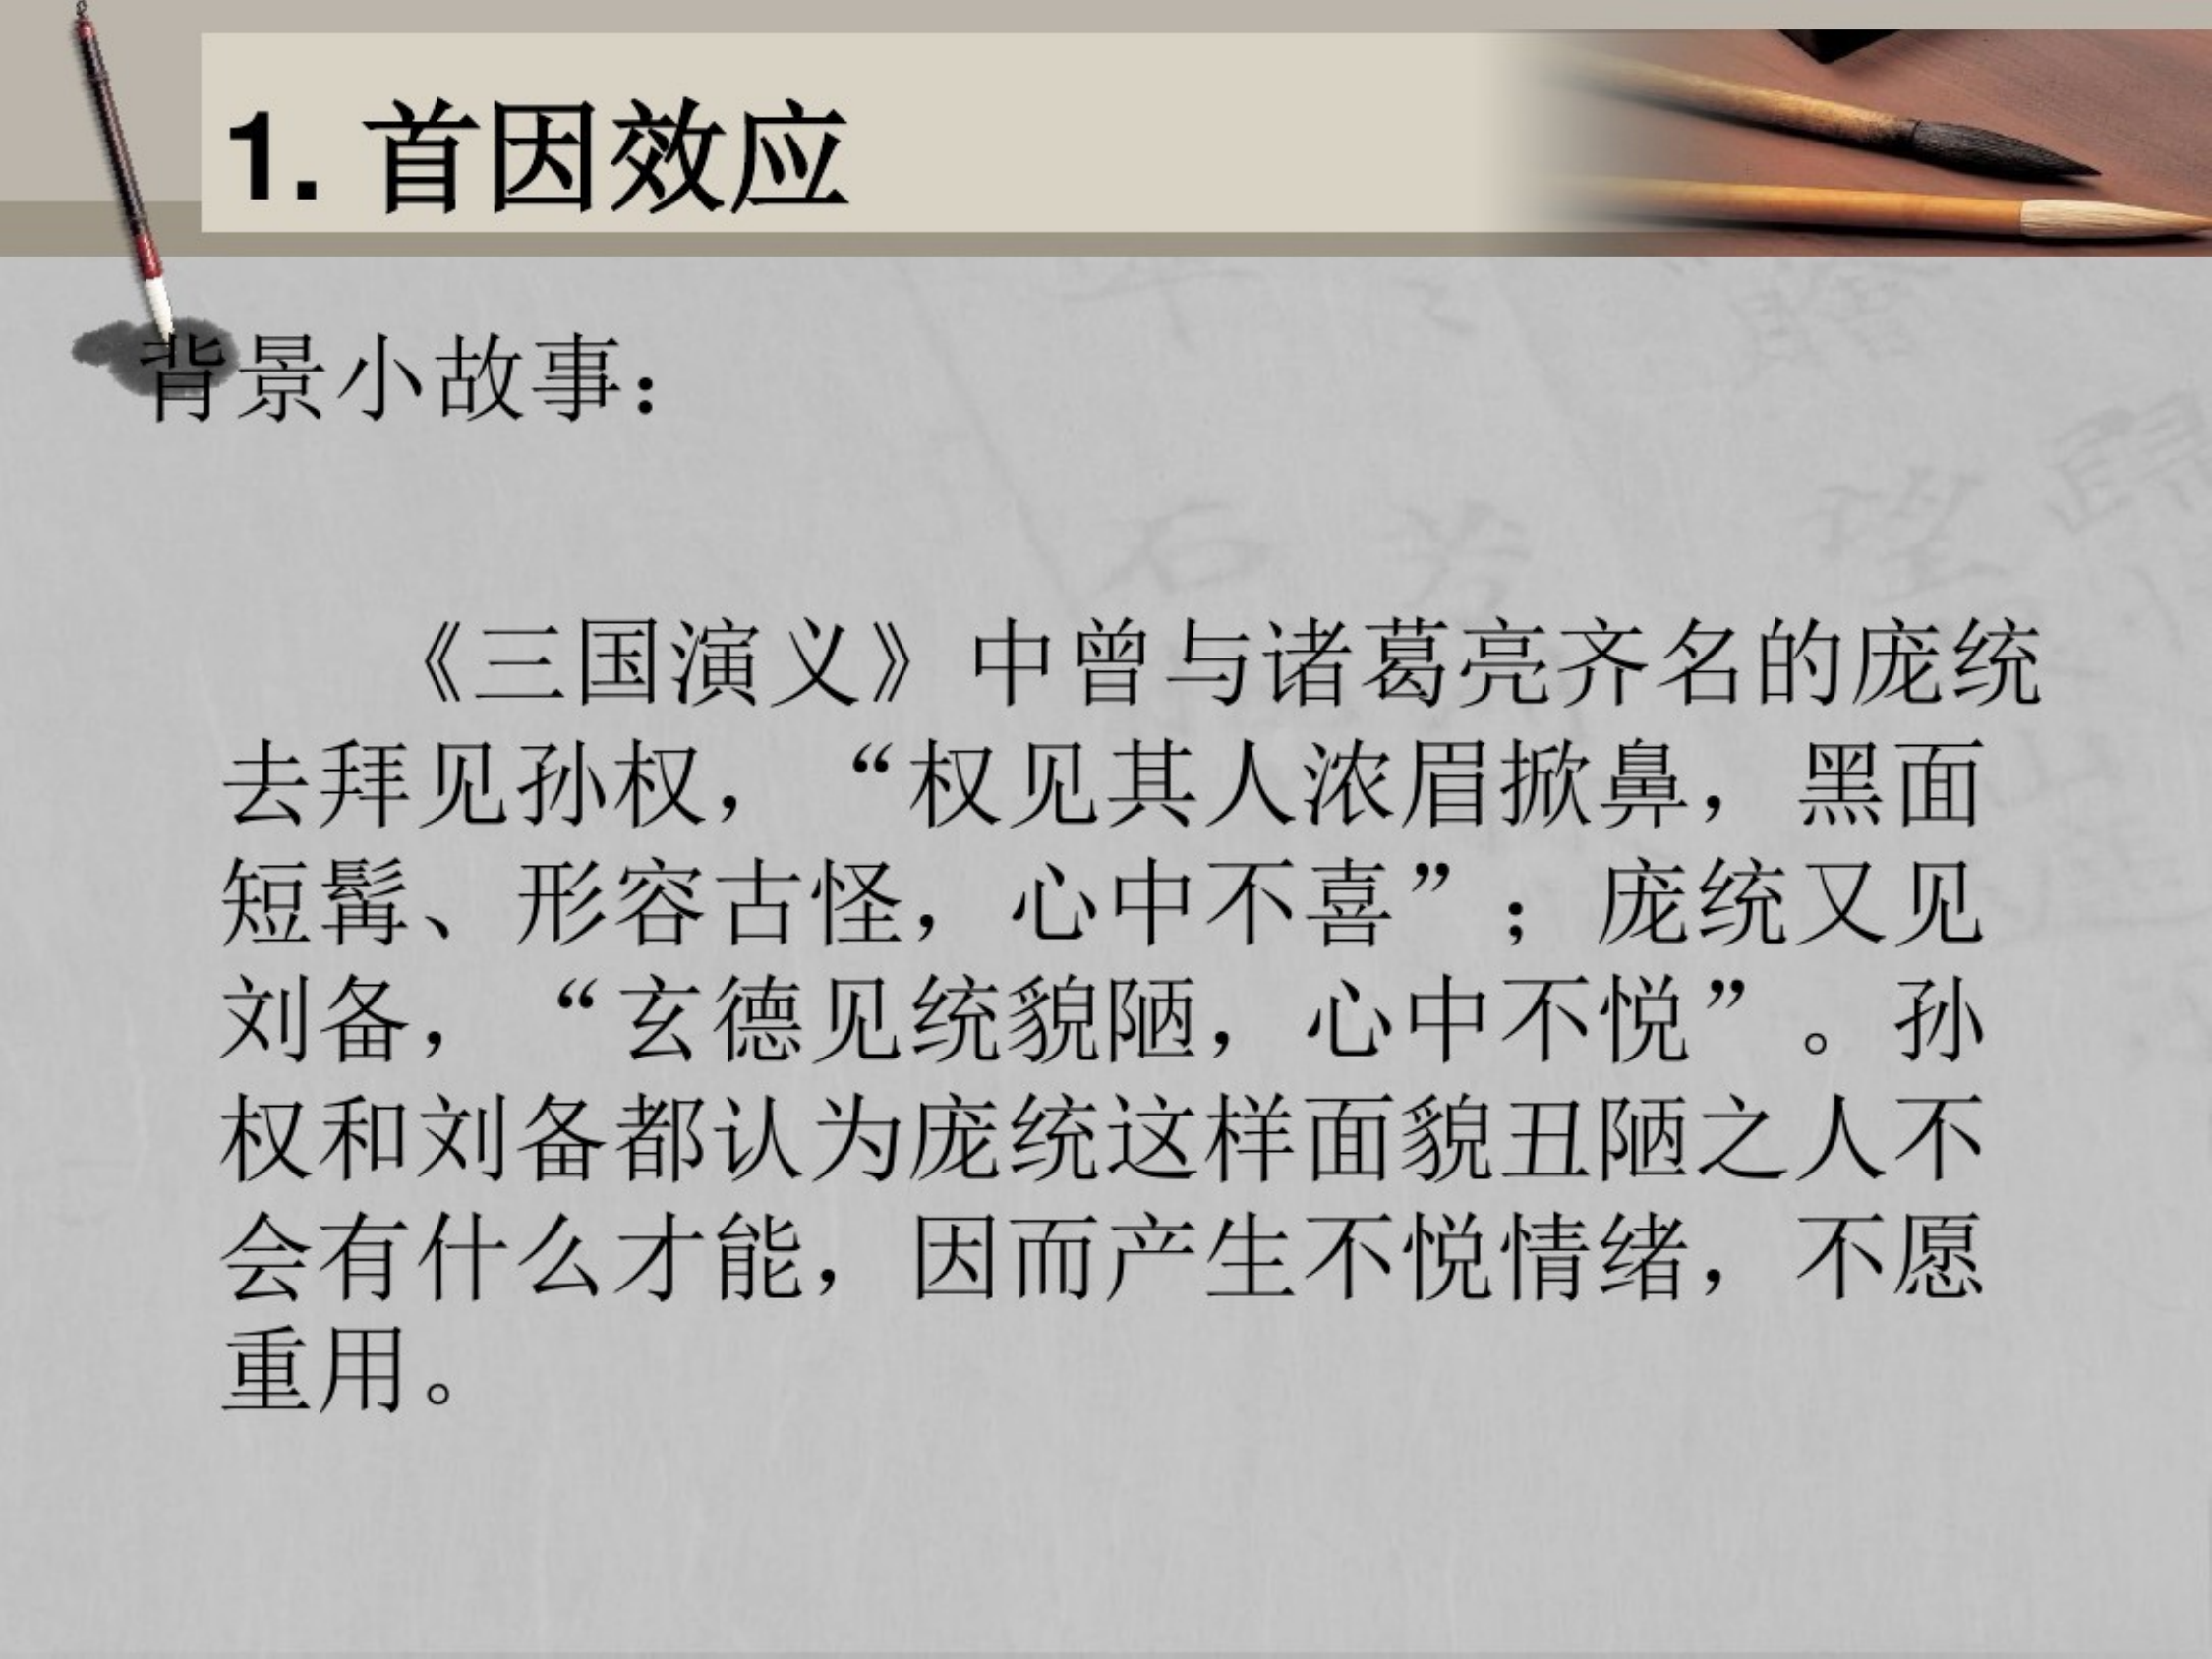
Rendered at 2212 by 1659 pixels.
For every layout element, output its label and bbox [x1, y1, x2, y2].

text_box [0, 0, 2212, 1659]
